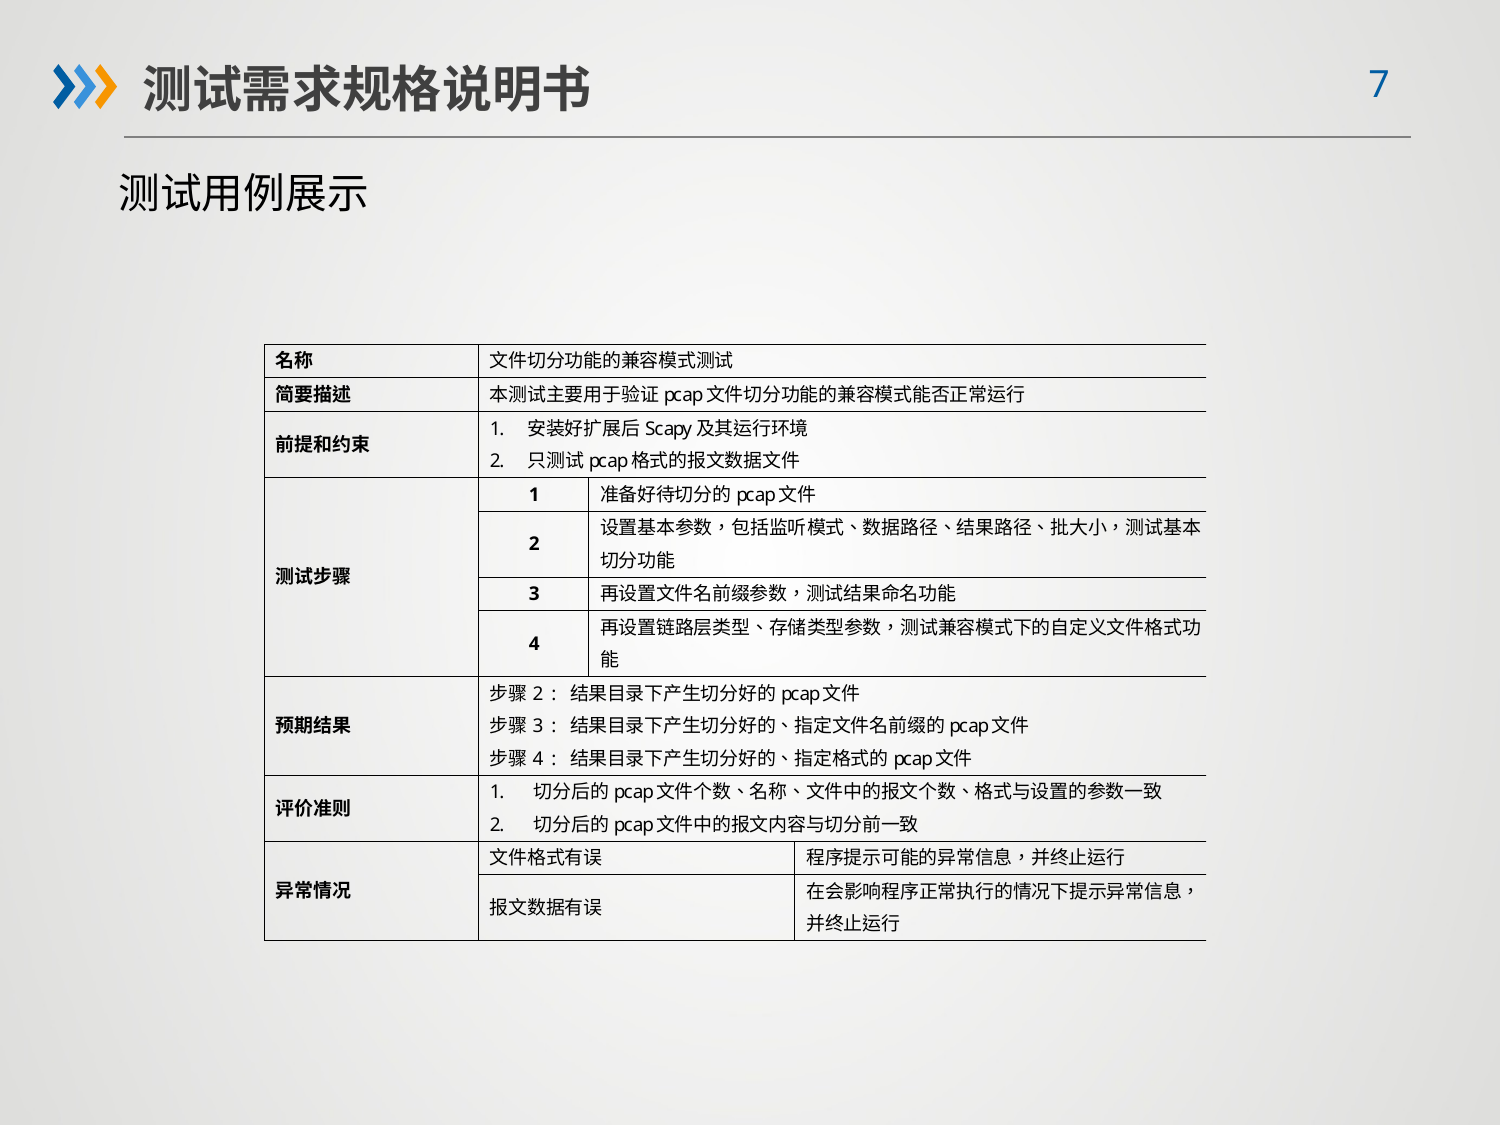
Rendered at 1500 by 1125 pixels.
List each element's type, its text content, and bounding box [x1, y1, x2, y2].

text_box 测试用例展示 [103, 159, 384, 225]
picture [0, 0, 1500, 1125]
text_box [263, 343, 1207, 974]
text_box 测试需求规格说明书 [127, 49, 608, 125]
